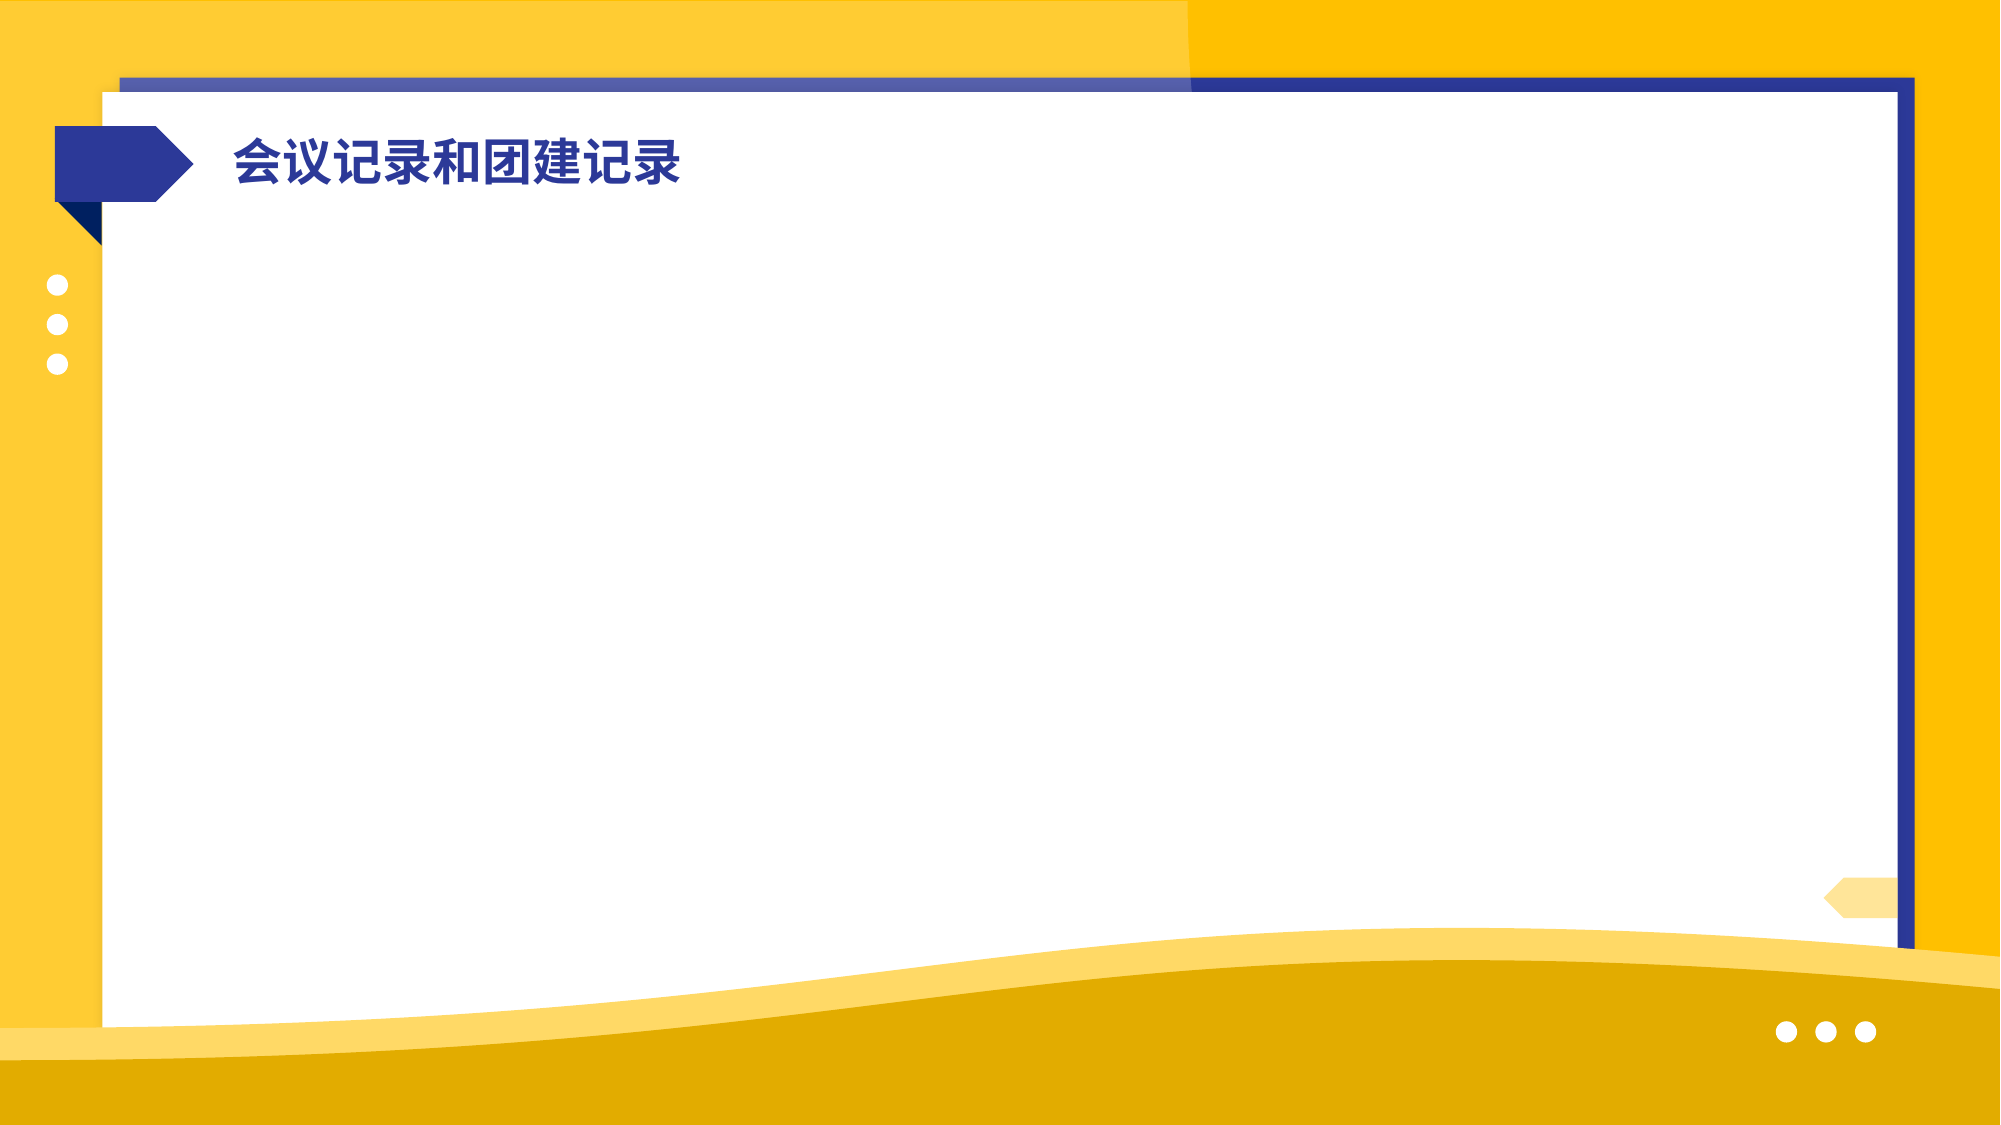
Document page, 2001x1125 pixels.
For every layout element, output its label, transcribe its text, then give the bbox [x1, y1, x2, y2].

text_box 会议记录和团建记录 [217, 122, 698, 198]
